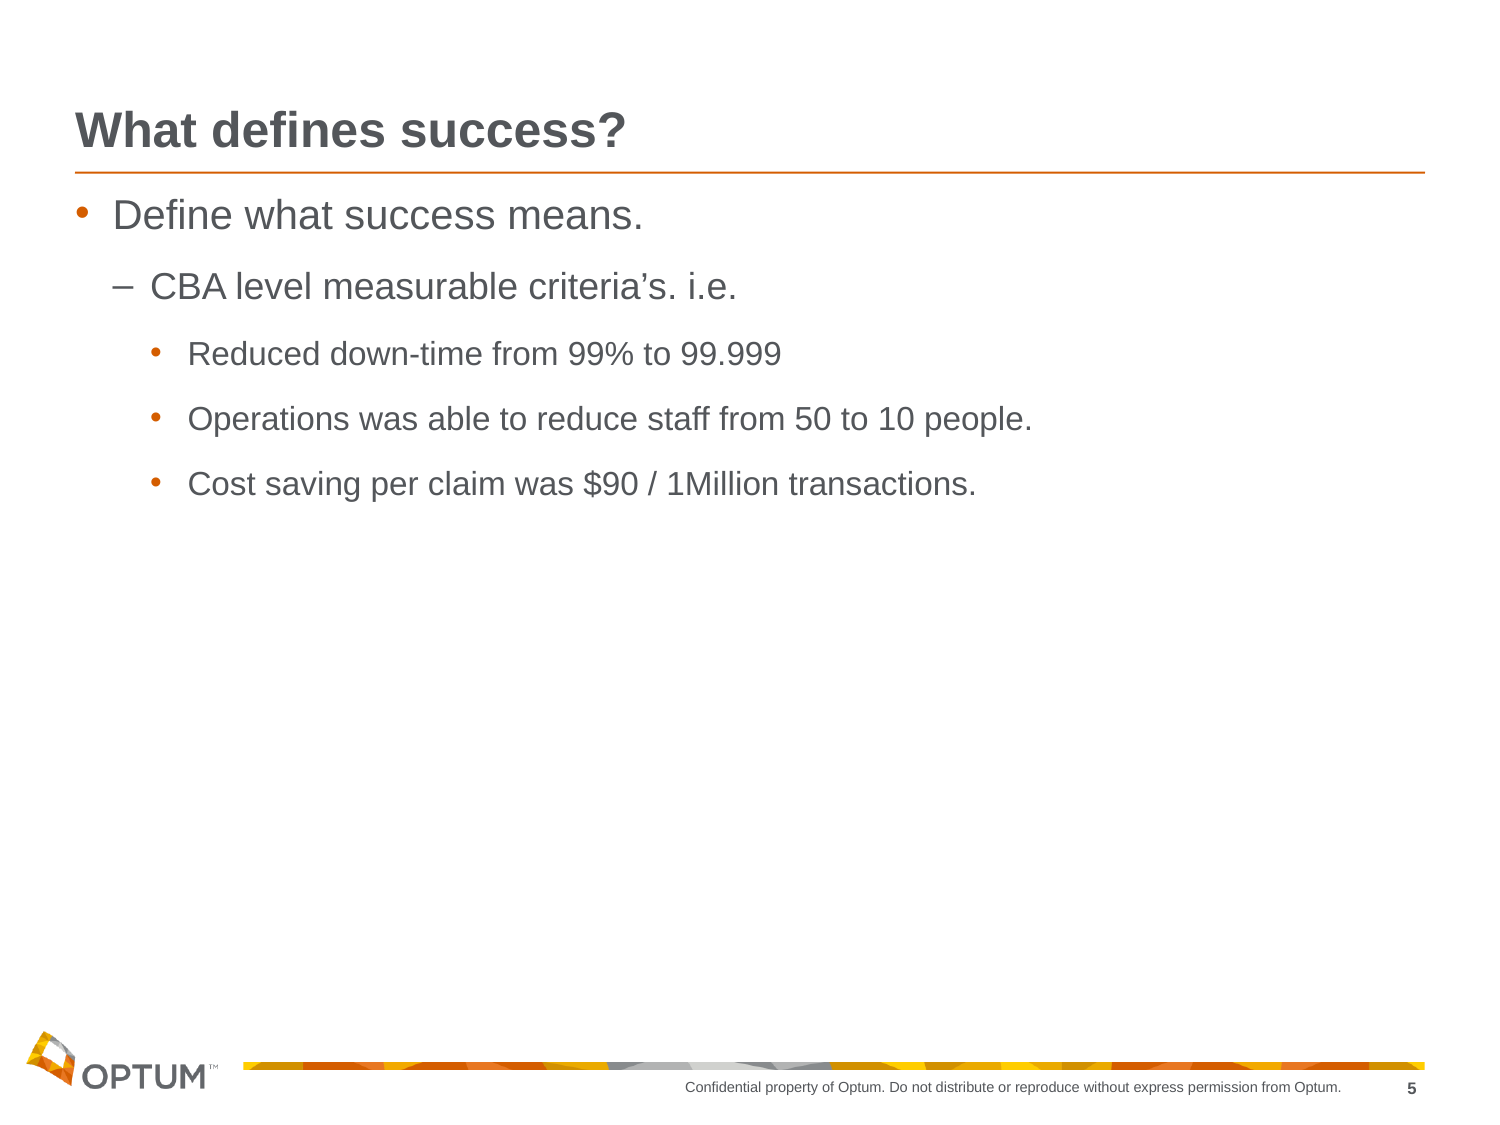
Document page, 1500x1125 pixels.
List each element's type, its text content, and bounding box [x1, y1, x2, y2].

picture [24, 1029, 220, 1091]
title What defines success? [74, 30, 1426, 158]
list Define what success means. CBA level measurable criteria’s. i.e. Reduced down-time from 99% to 99.999 Operations was able to reduce staff from 50 to 10 people. Cost saving per claim was $90 / 1Million transactions. [74, 187, 1426, 1028]
picture [243, 1062, 1425, 1070]
